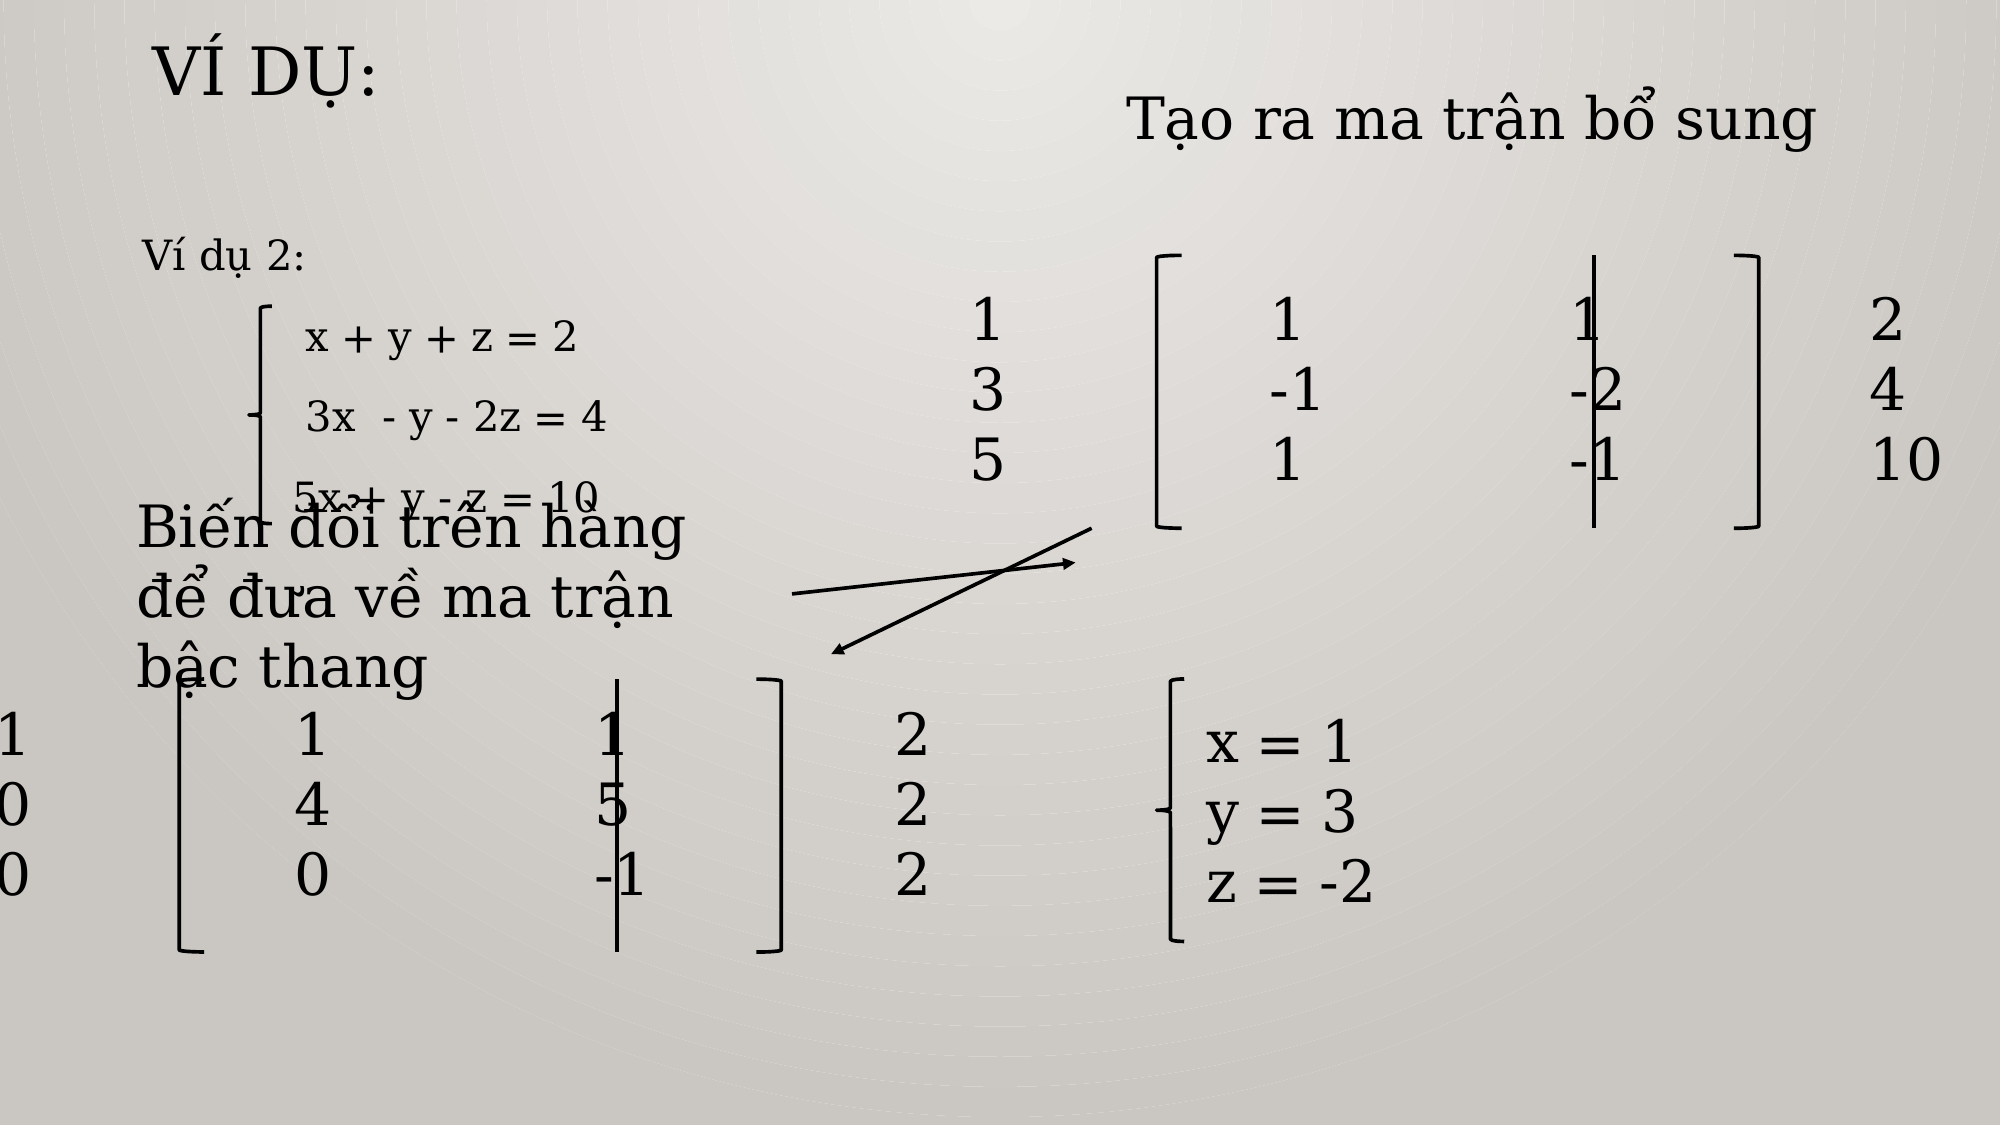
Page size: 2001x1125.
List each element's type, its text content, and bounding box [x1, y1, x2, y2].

text_box 1 1 1 2 3 -1 -2 4 5 1 -1 10 [954, 275, 1959, 570]
title Ví dụ: [137, 29, 1863, 248]
list Ví dụ 2: x + y + z = 2 3x - y - 2z = 4 5x + y - z = 10 [127, 211, 1246, 563]
text_box [1733, 253, 1761, 275]
text_box 1 1 1 2 0 4 5 2 0 0 -1 2 [0, 689, 947, 985]
text_box [1154, 677, 1185, 944]
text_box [830, 527, 1092, 655]
text_box x = 1 y = 3 z = -2 [1191, 696, 1410, 922]
text_box [1154, 253, 1182, 275]
text_box [247, 304, 272, 526]
text_box [756, 677, 784, 954]
text_box [177, 677, 205, 954]
